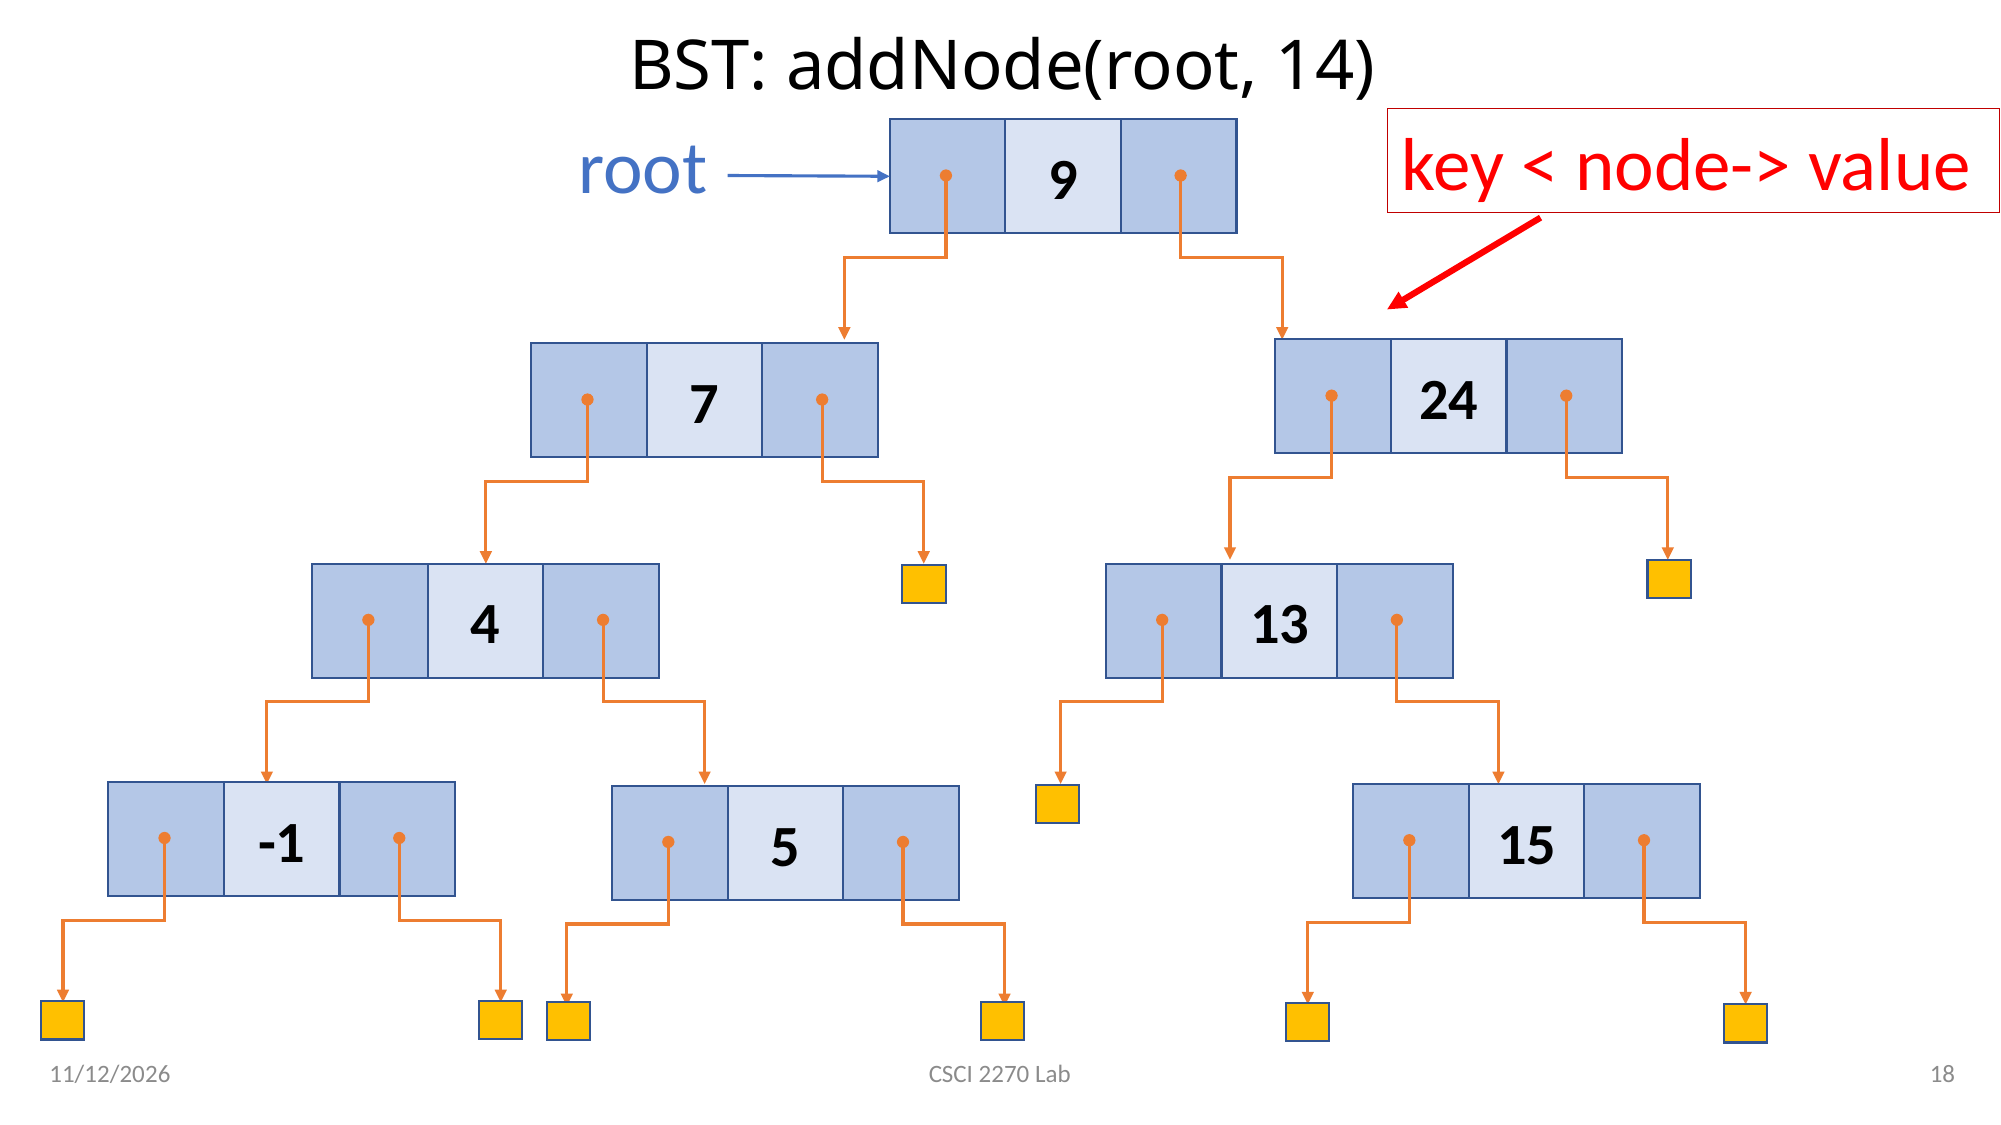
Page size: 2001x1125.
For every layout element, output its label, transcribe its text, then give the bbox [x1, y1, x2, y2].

text_box root [563, 111, 748, 217]
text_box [62, 781, 501, 1003]
footer CSCI 2270 Lab [662, 1042, 1338, 1103]
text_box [566, 785, 1005, 1007]
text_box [844, 119, 1283, 340]
slide_number 18 [1520, 1042, 1971, 1103]
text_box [1387, 217, 1541, 310]
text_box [485, 343, 924, 564]
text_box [1060, 563, 1499, 784]
text_box [478, 1000, 523, 1040]
text_box [1723, 1003, 1768, 1044]
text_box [1229, 339, 1668, 560]
text_box [546, 1001, 591, 1041]
text_box [980, 1001, 1025, 1041]
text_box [266, 563, 705, 784]
text_box [1646, 559, 1692, 599]
text_box [40, 1000, 85, 1041]
text_box [901, 564, 947, 604]
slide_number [34, 1042, 485, 1103]
text_box [1285, 1002, 1330, 1042]
text_box key < node-> value [1387, 108, 2000, 213]
title BST: addNode(root, 14) [34, 22, 1971, 112]
text_box [1035, 784, 1080, 824]
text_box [1307, 783, 1746, 1005]
